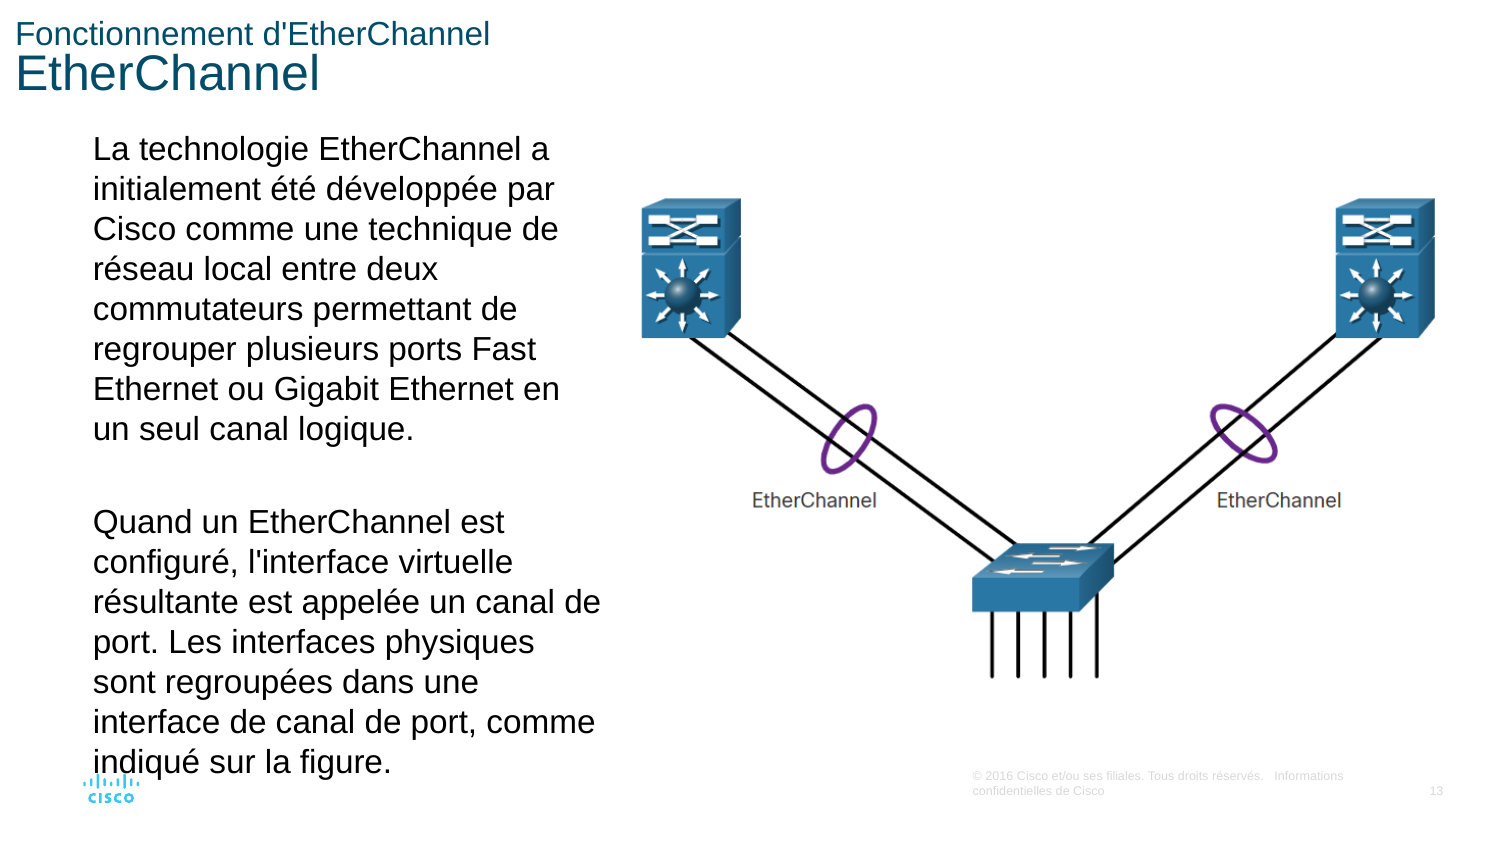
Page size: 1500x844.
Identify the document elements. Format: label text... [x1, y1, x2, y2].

picture [639, 182, 1440, 684]
title Fonctionnement d'EtherChannel EtherChannel [0, 0, 1369, 121]
list La technologie EtherChannel a initialement été développée par Cisco comme une technique de réseau local entre deux commutateurs permettant de regrouper plusieurs ports Fast Ethernet ou Gigabit Ethernet en un seul canal logique. Quand un EtherChannel est configuré, l'interface virtuelle résultante est appelée un canal de port. Les interfaces physiques sont regroupées dans une interface de canal de port, comme indiqué sur la figure. [77, 120, 618, 726]
